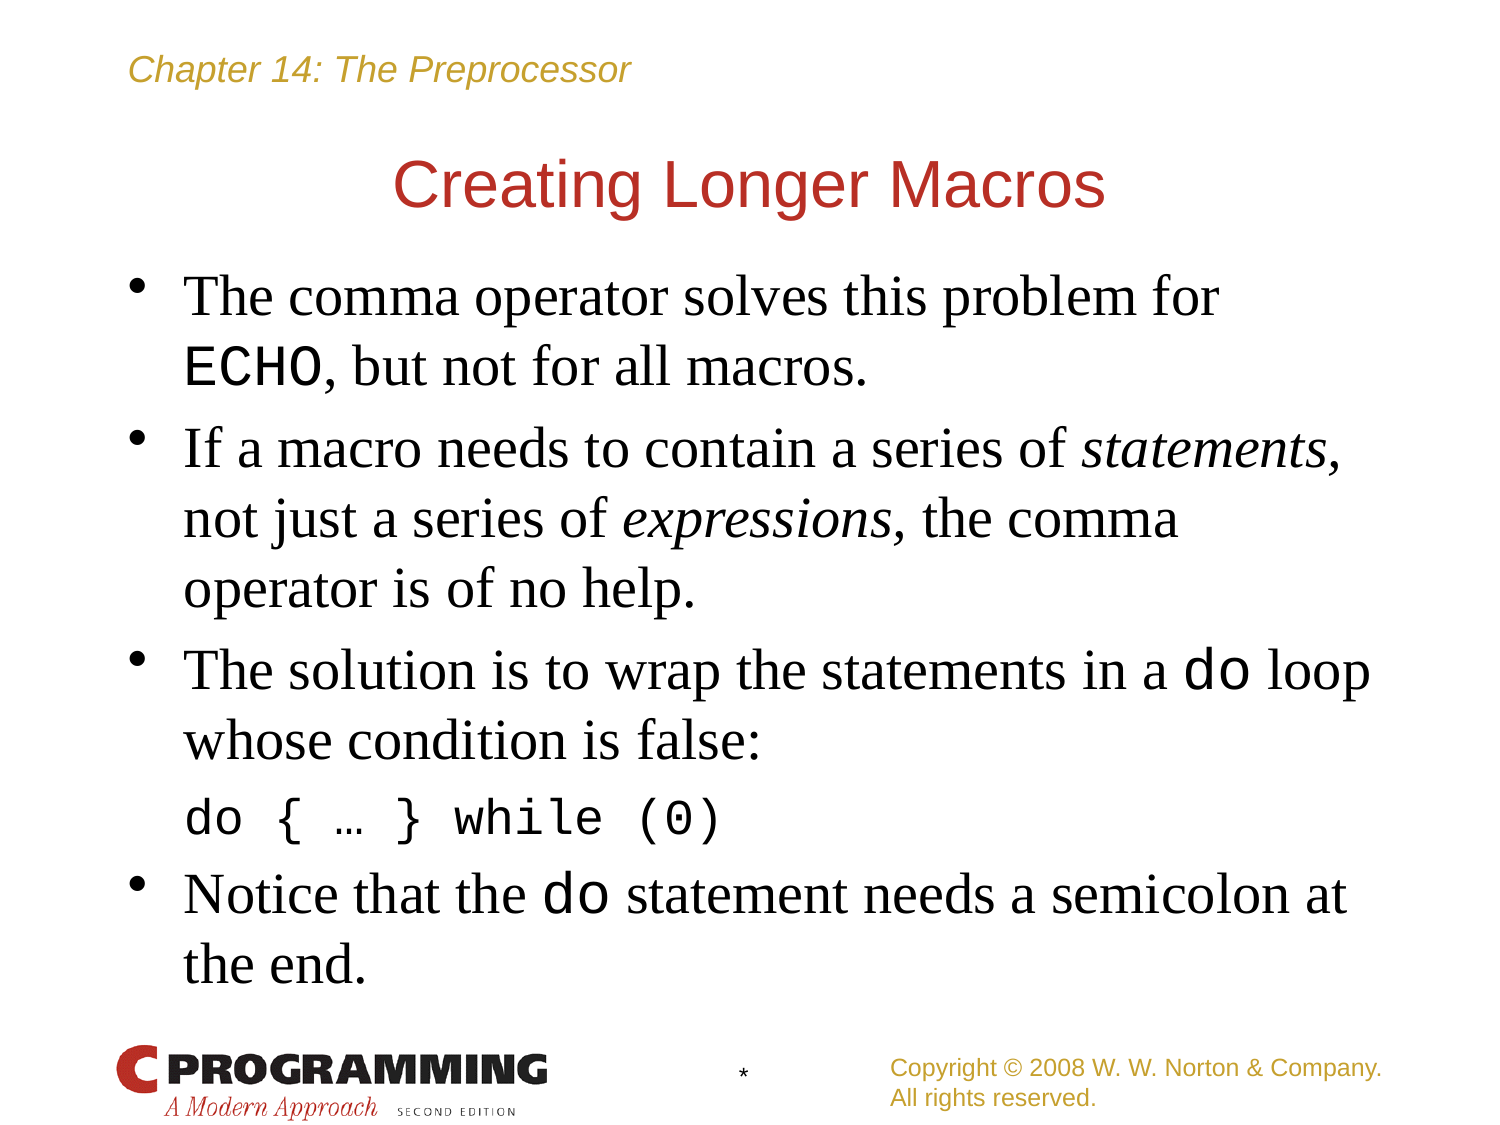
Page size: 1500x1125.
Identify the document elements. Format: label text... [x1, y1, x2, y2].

text_box Copyright © 2008 W. W. Norton & Company. All rights reserved. [874, 1043, 1388, 1119]
text_box * [687, 1050, 800, 1100]
title Creating Longer Macros [112, 125, 1388, 238]
picture [112, 1041, 550, 1123]
list The comma operator solves this problem for ECHO, but not for all macros. If a macro needs to contain a series of statements, not just a series of expressions, the comma operator is of no help. The solution is to wrap the statements in a do loop whose condition is false: do { … } while (0) Notice that the do statement needs a semicolon at the end. [112, 249, 1388, 1038]
